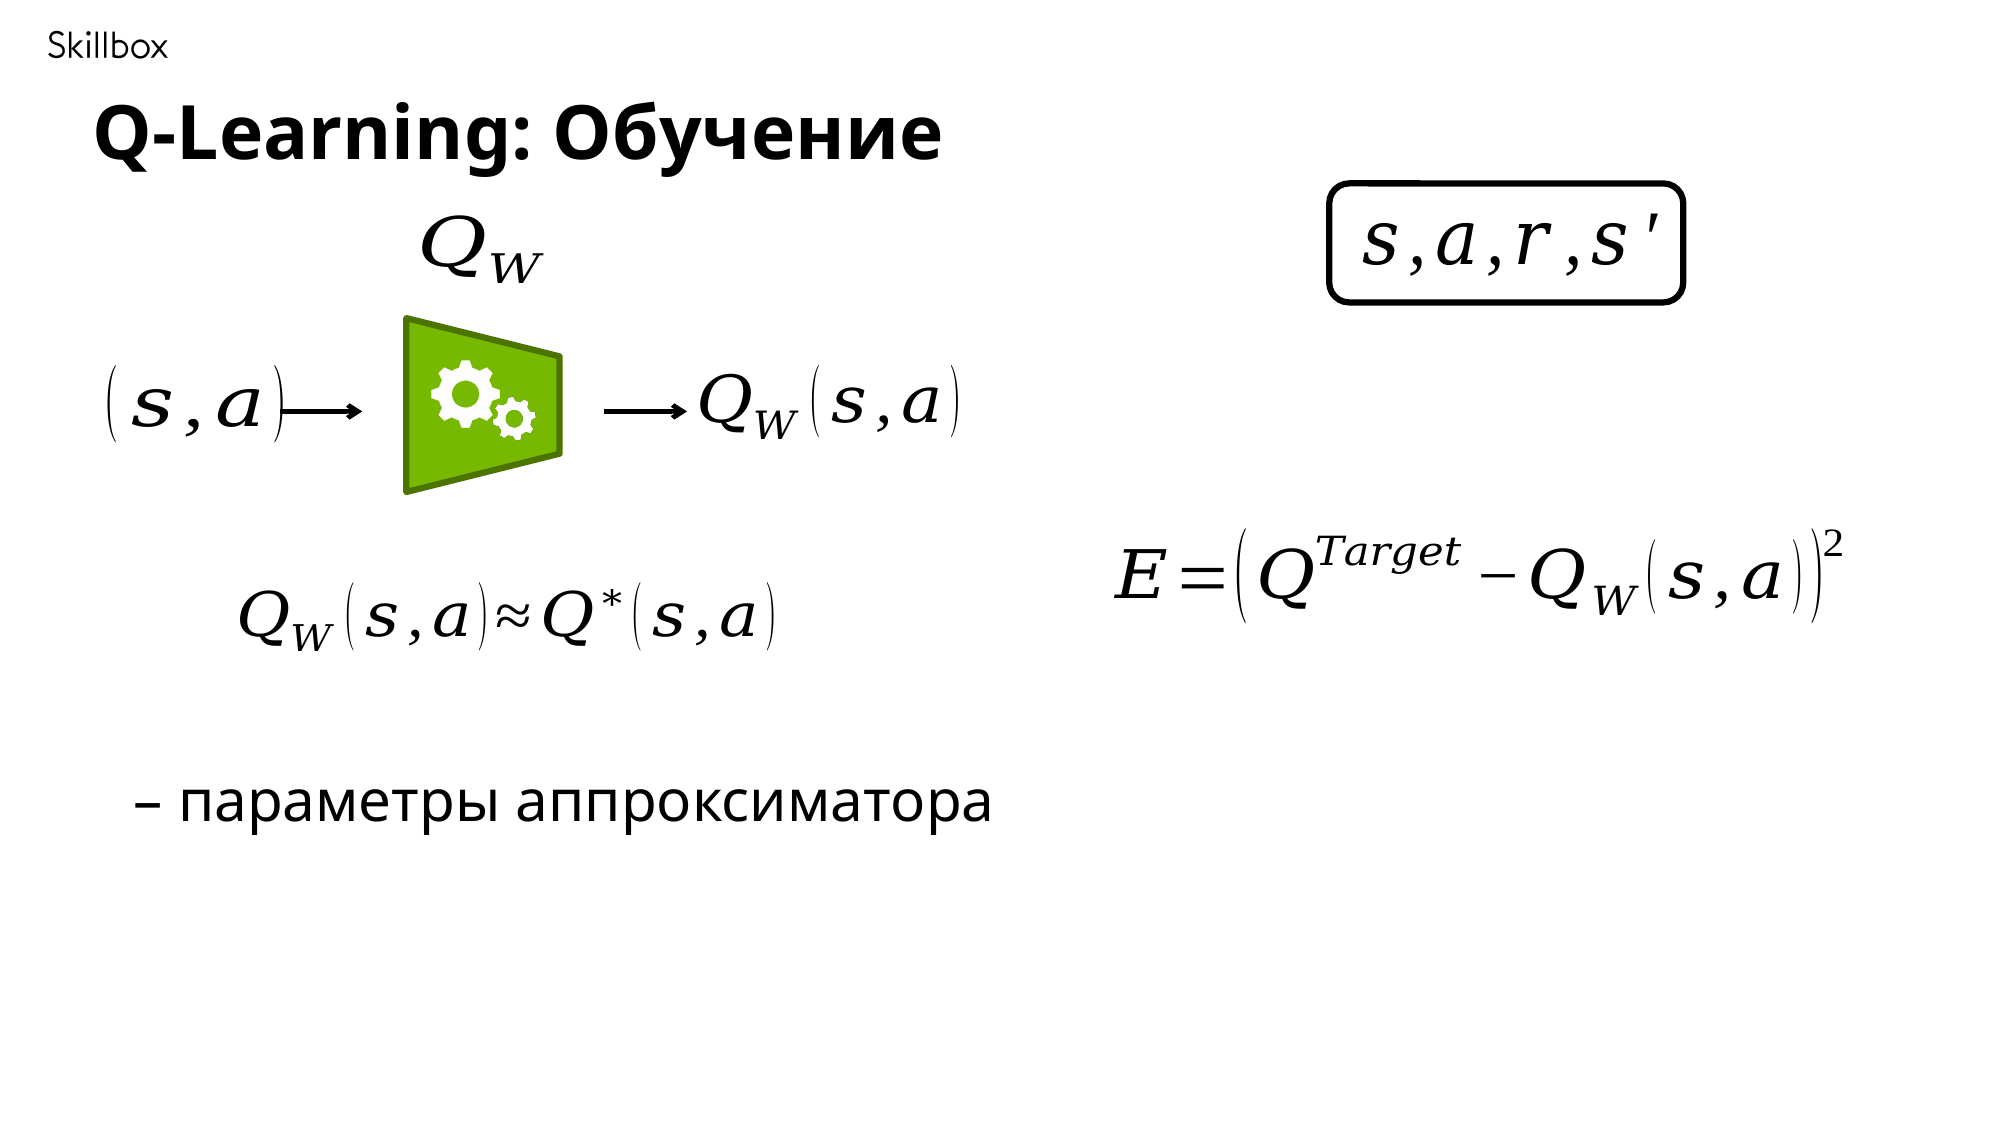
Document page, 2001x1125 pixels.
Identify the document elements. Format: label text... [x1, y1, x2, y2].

text_box Q-Learning: Обучение [77, 81, 1982, 190]
picture [48, 30, 168, 59]
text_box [406, 317, 560, 493]
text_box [1329, 183, 1684, 303]
